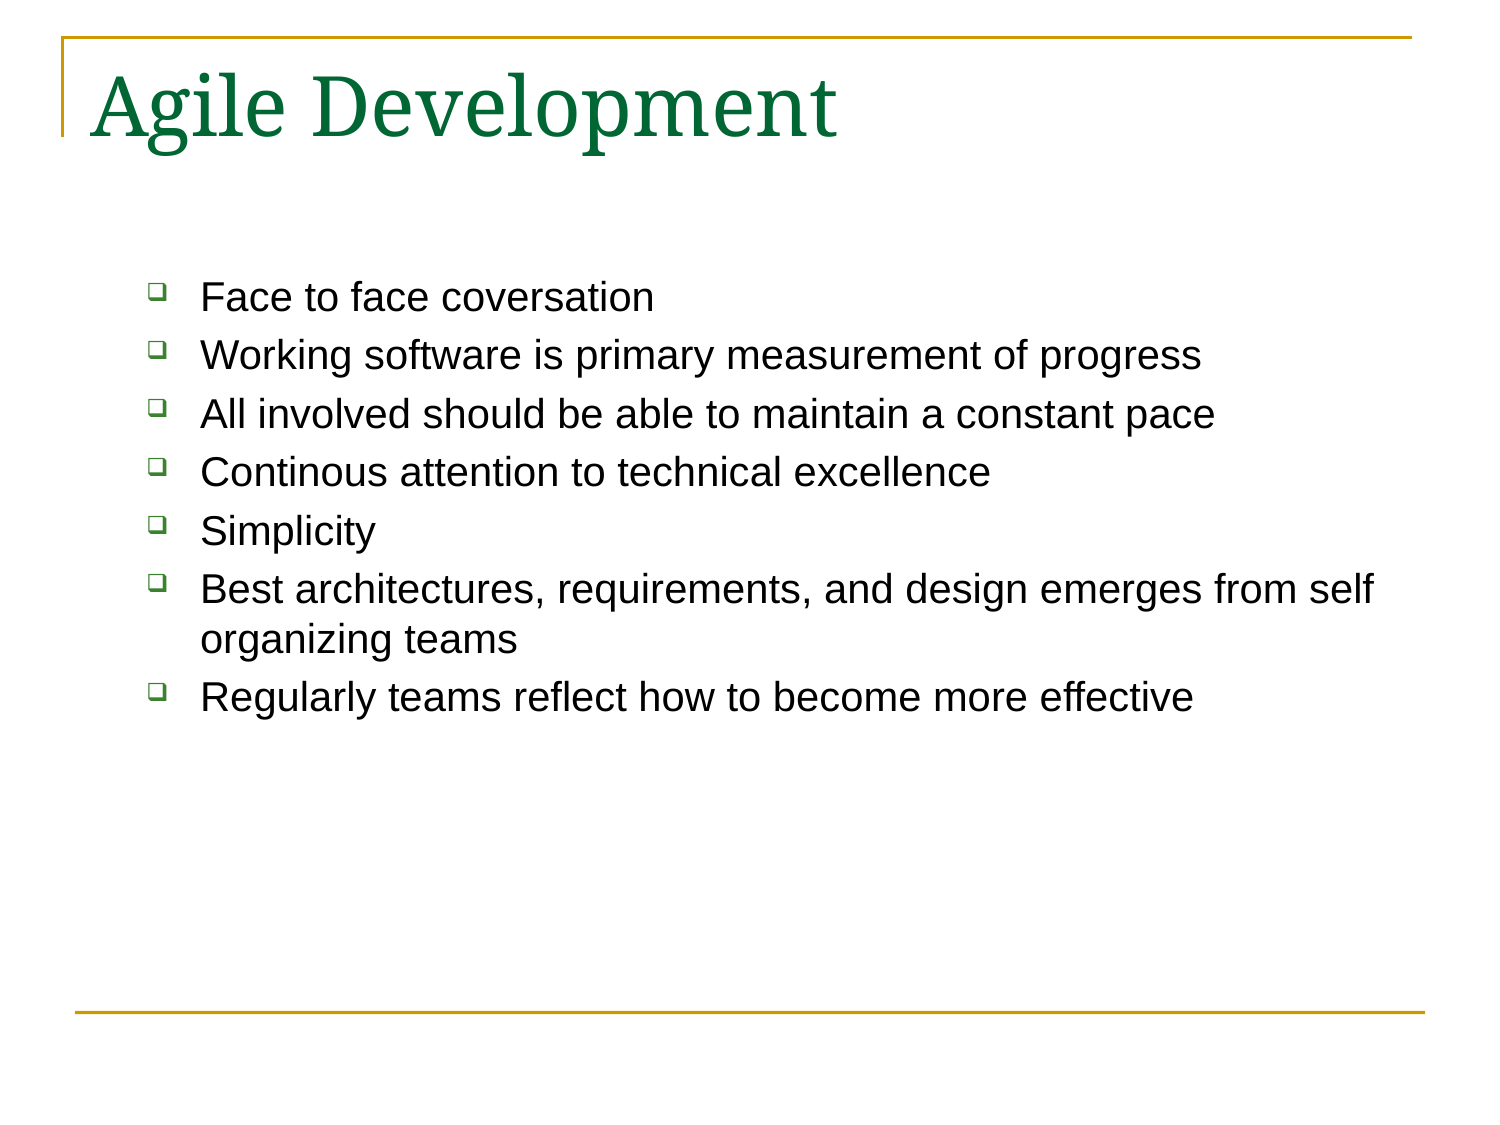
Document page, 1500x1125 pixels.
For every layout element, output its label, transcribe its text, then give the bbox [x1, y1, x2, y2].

list Face to face coversation Working software is primary measurement of progress All involved should be able to maintain a constant pace Continous attention to technical excellence Simplicity Best architectures, requirements, and design emerges from self organizing teams Regularly teams reflect how to become more effective [74, 262, 1426, 1006]
title Agile Development [74, 45, 1426, 233]
